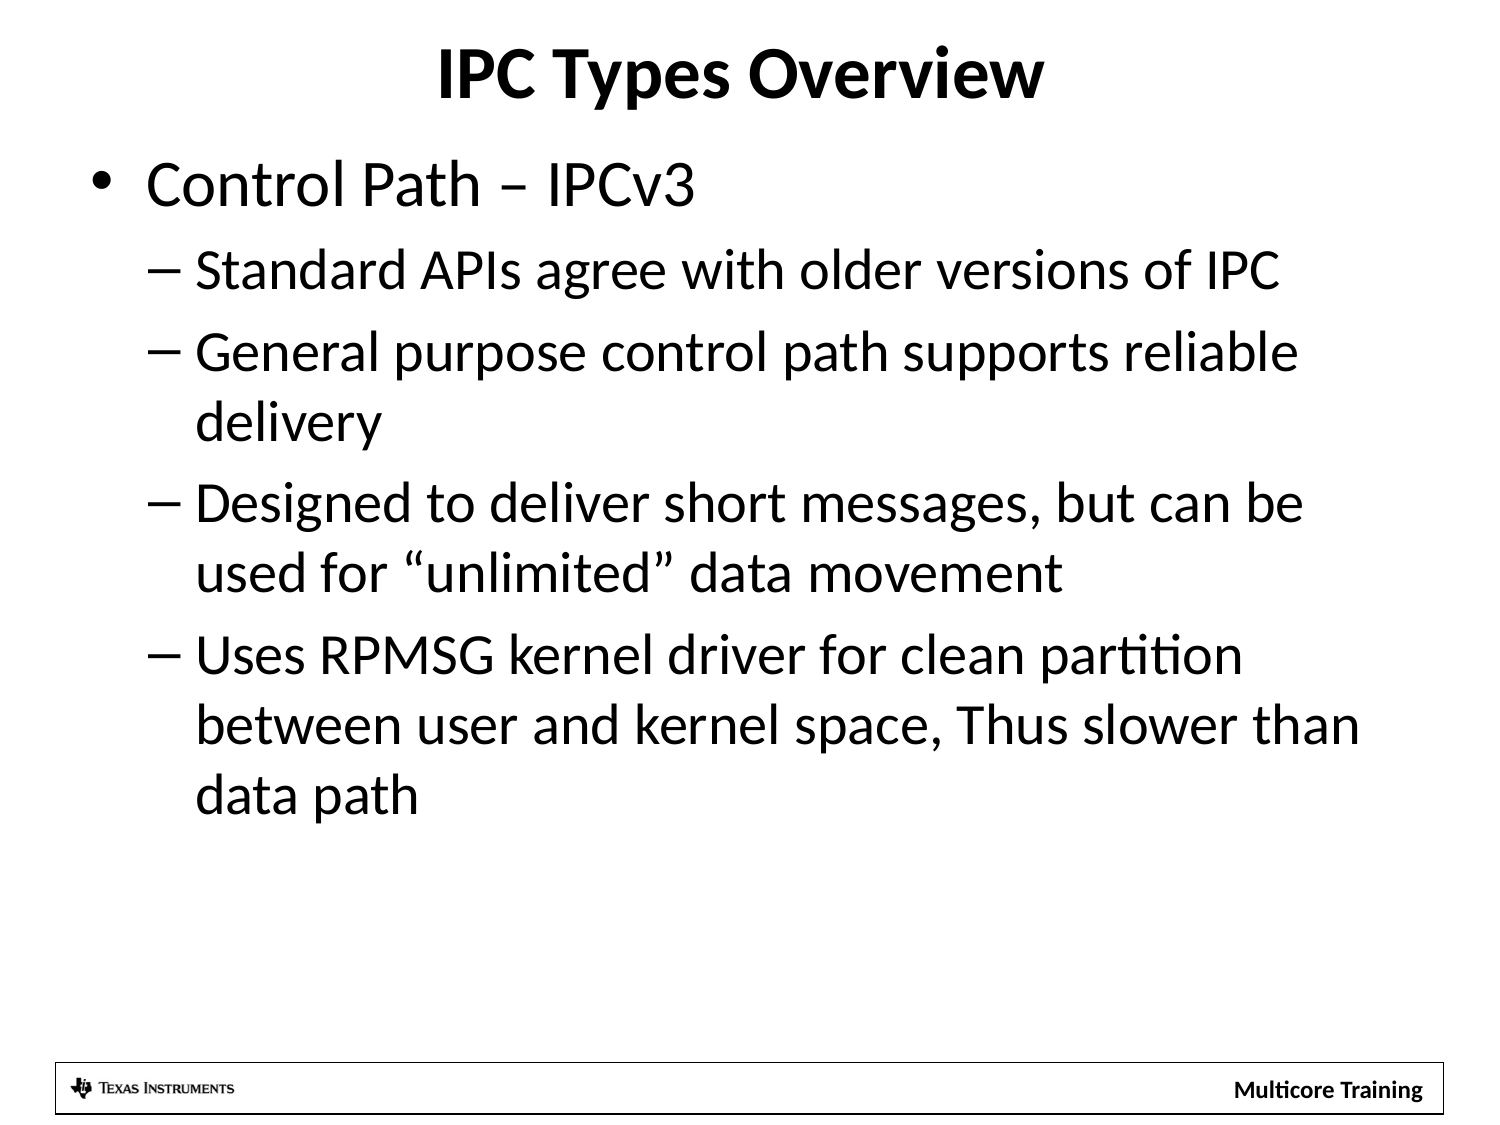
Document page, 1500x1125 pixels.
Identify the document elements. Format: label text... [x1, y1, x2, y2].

picture [59, 1066, 245, 1110]
list Control Path – IPCv3 Standard APIs agree with older versions of IPC General purpose control path supports reliable delivery Designed to deliver short messages, but can be used for “unlimited” data movement Uses RPMSG kernel driver for clean partition between user and kernel space, Thus slower than data path [74, 131, 1426, 940]
title IPC Types Overview [74, 24, 1426, 113]
